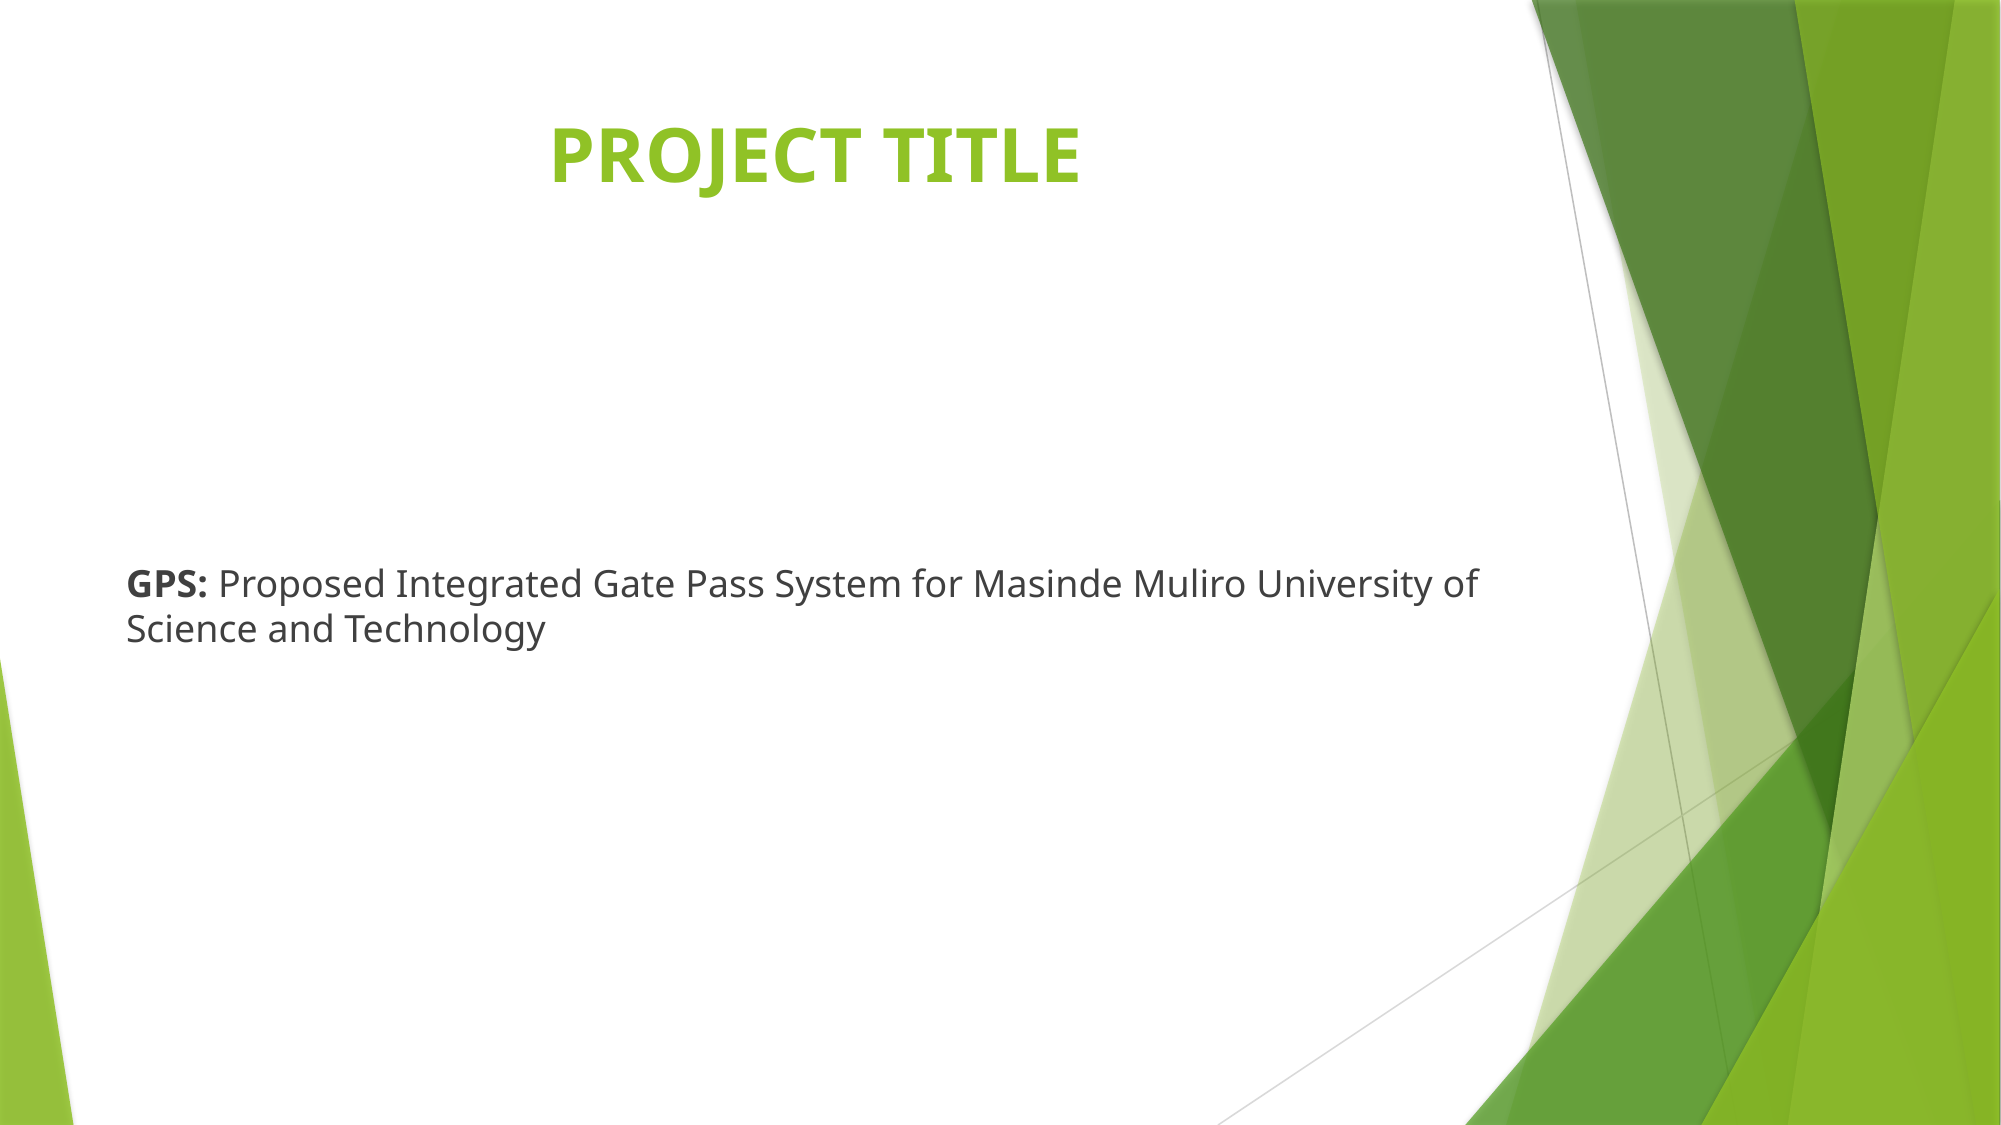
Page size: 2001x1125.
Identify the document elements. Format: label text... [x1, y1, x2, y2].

list GPS: Proposed Integrated Gate Pass System for Masinde Muliro University of Science and Technology [111, 354, 1522, 992]
title PROJECT TITLE [111, 99, 1522, 317]
